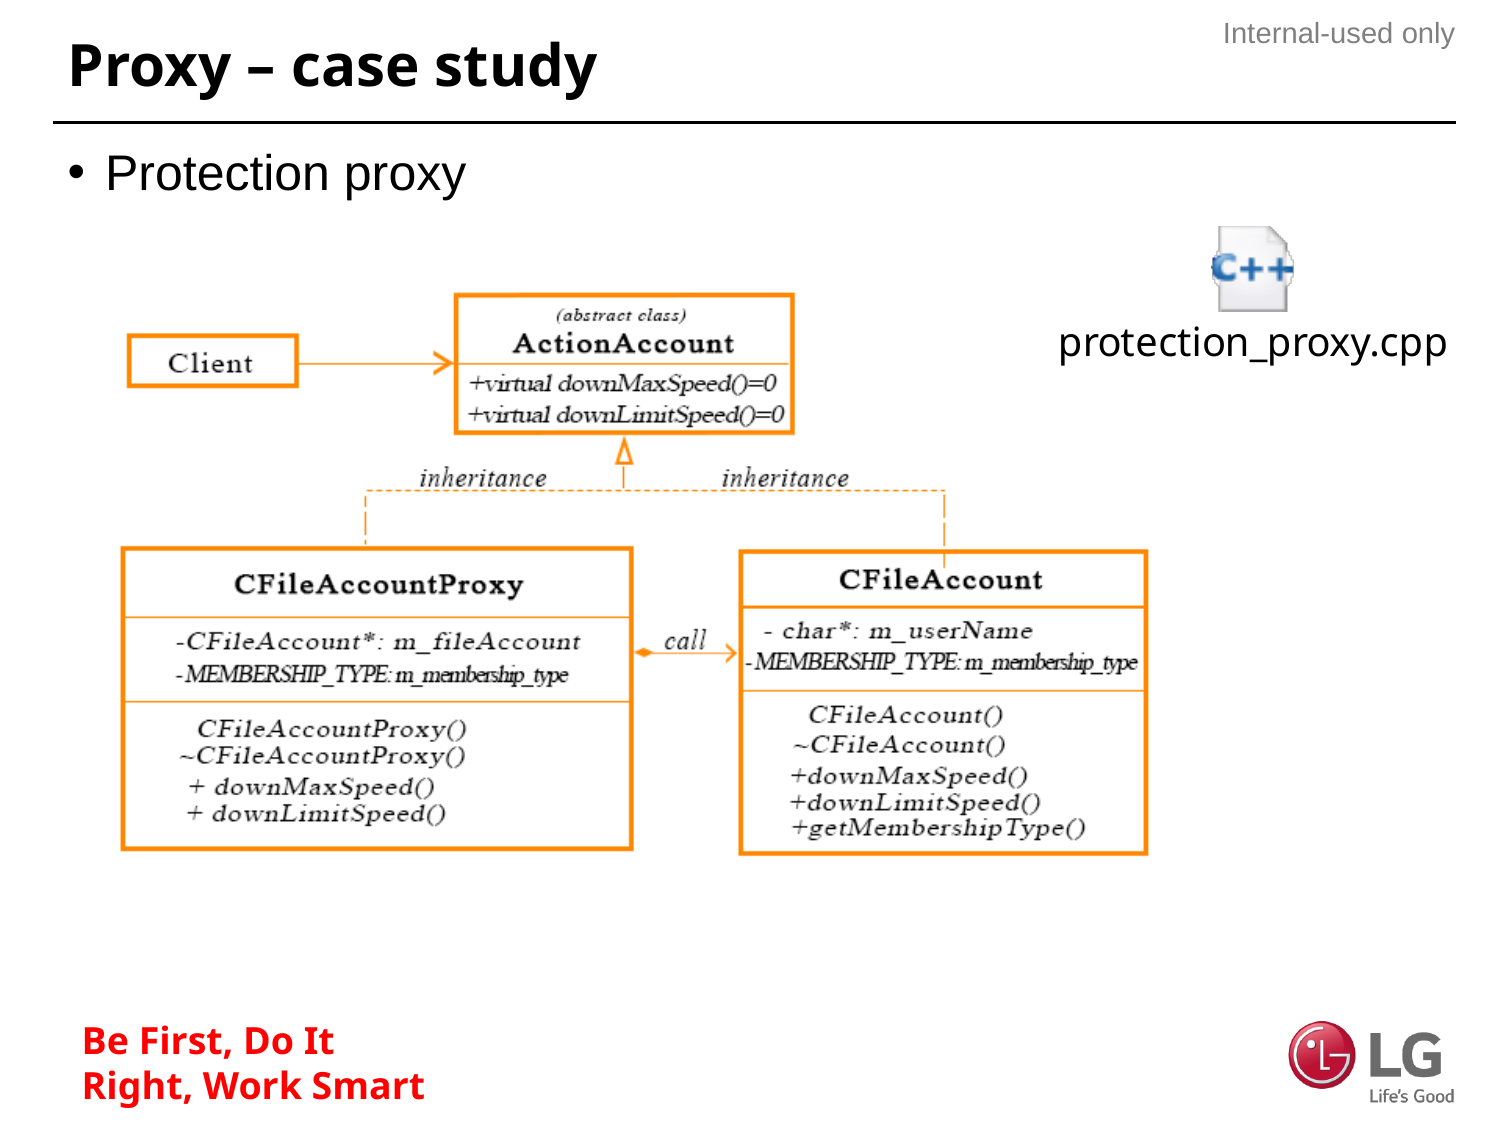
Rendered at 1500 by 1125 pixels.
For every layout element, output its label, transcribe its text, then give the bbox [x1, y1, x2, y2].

title Proxy – case study [52, 12, 1456, 123]
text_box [1021, 226, 1484, 377]
picture [99, 257, 1183, 878]
picture [1285, 1002, 1456, 1123]
list Protection proxy [52, 133, 1456, 1002]
